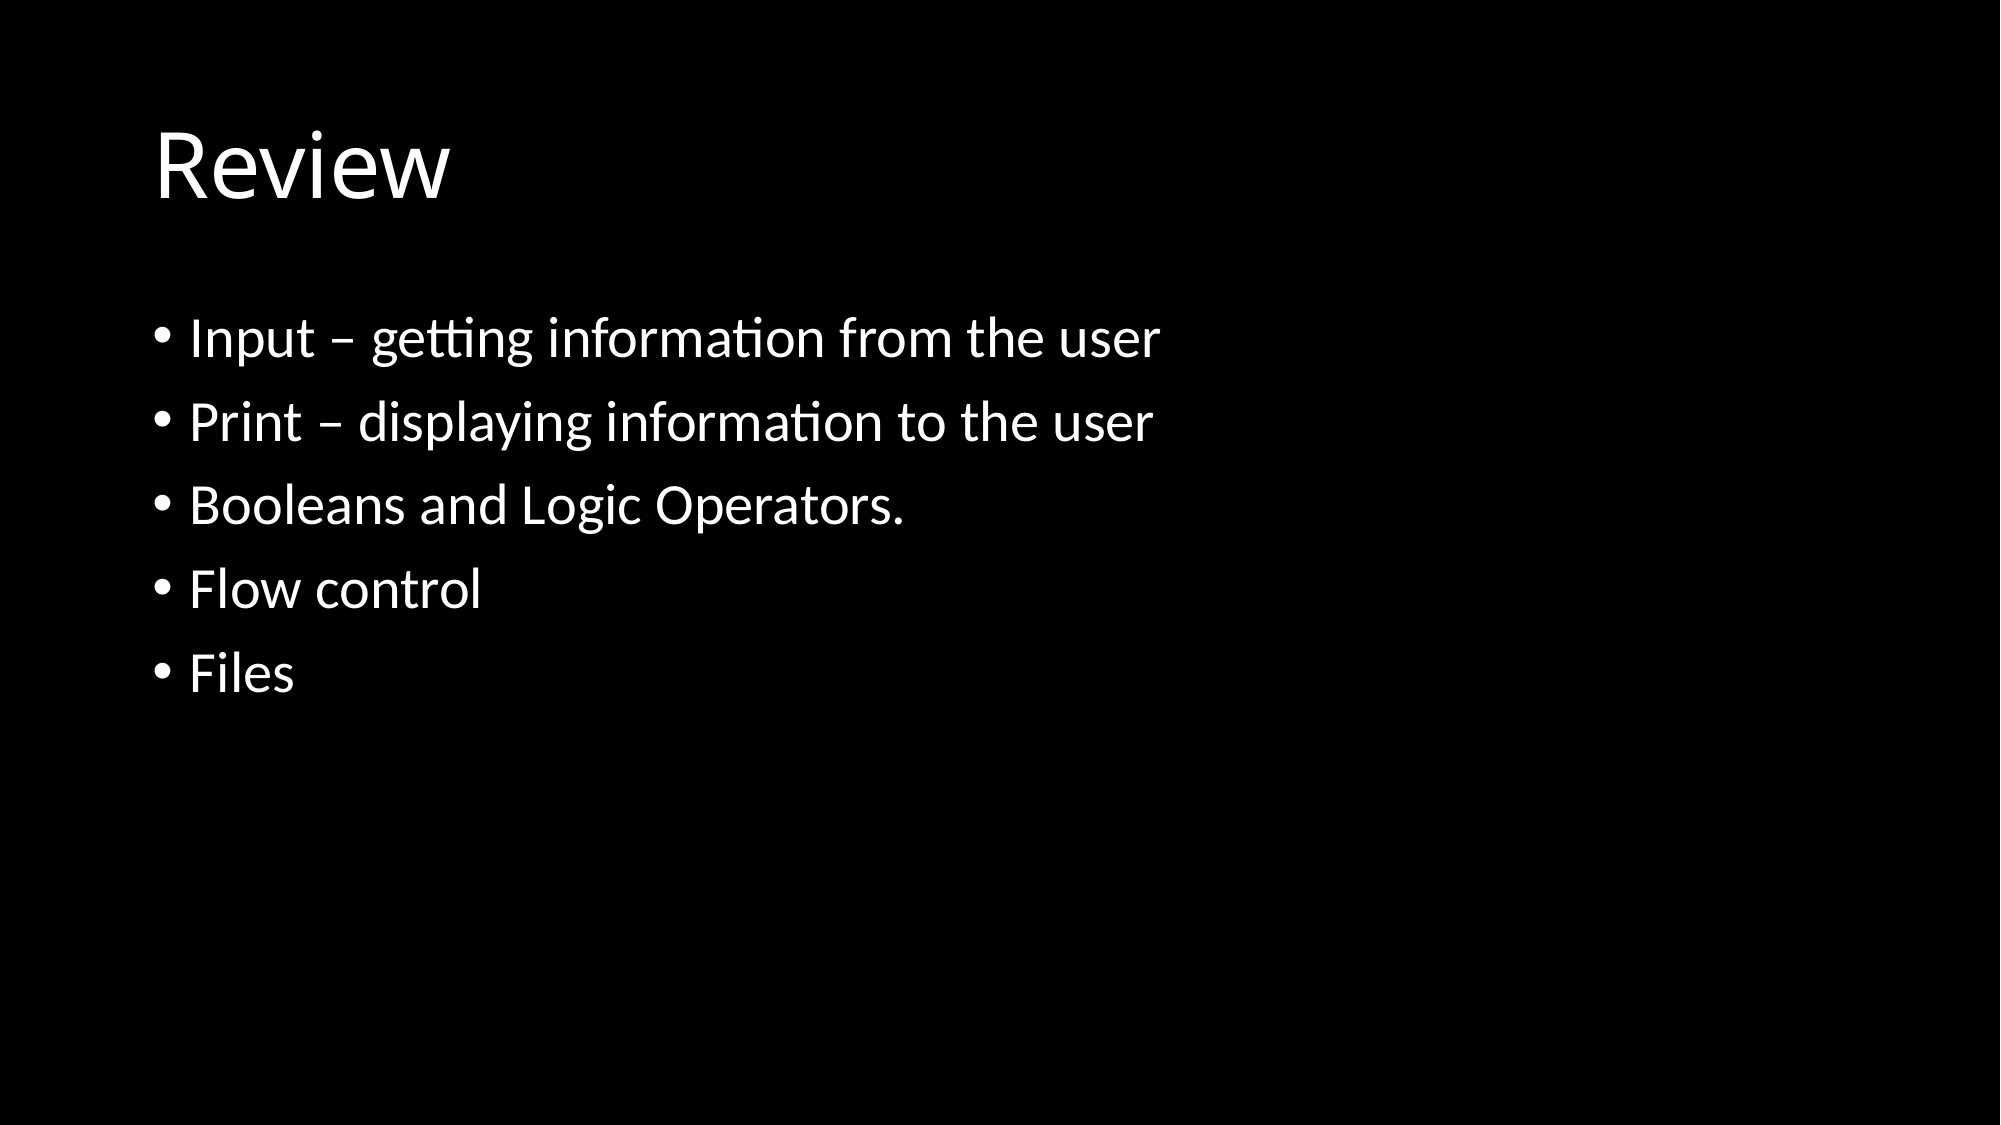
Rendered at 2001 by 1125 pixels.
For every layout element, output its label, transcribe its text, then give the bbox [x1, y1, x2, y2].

title Review [137, 59, 1863, 278]
list Input – getting information from the user Print – displaying information to the user Booleans and Logic Operators. Flow control Files [137, 299, 1863, 1014]
